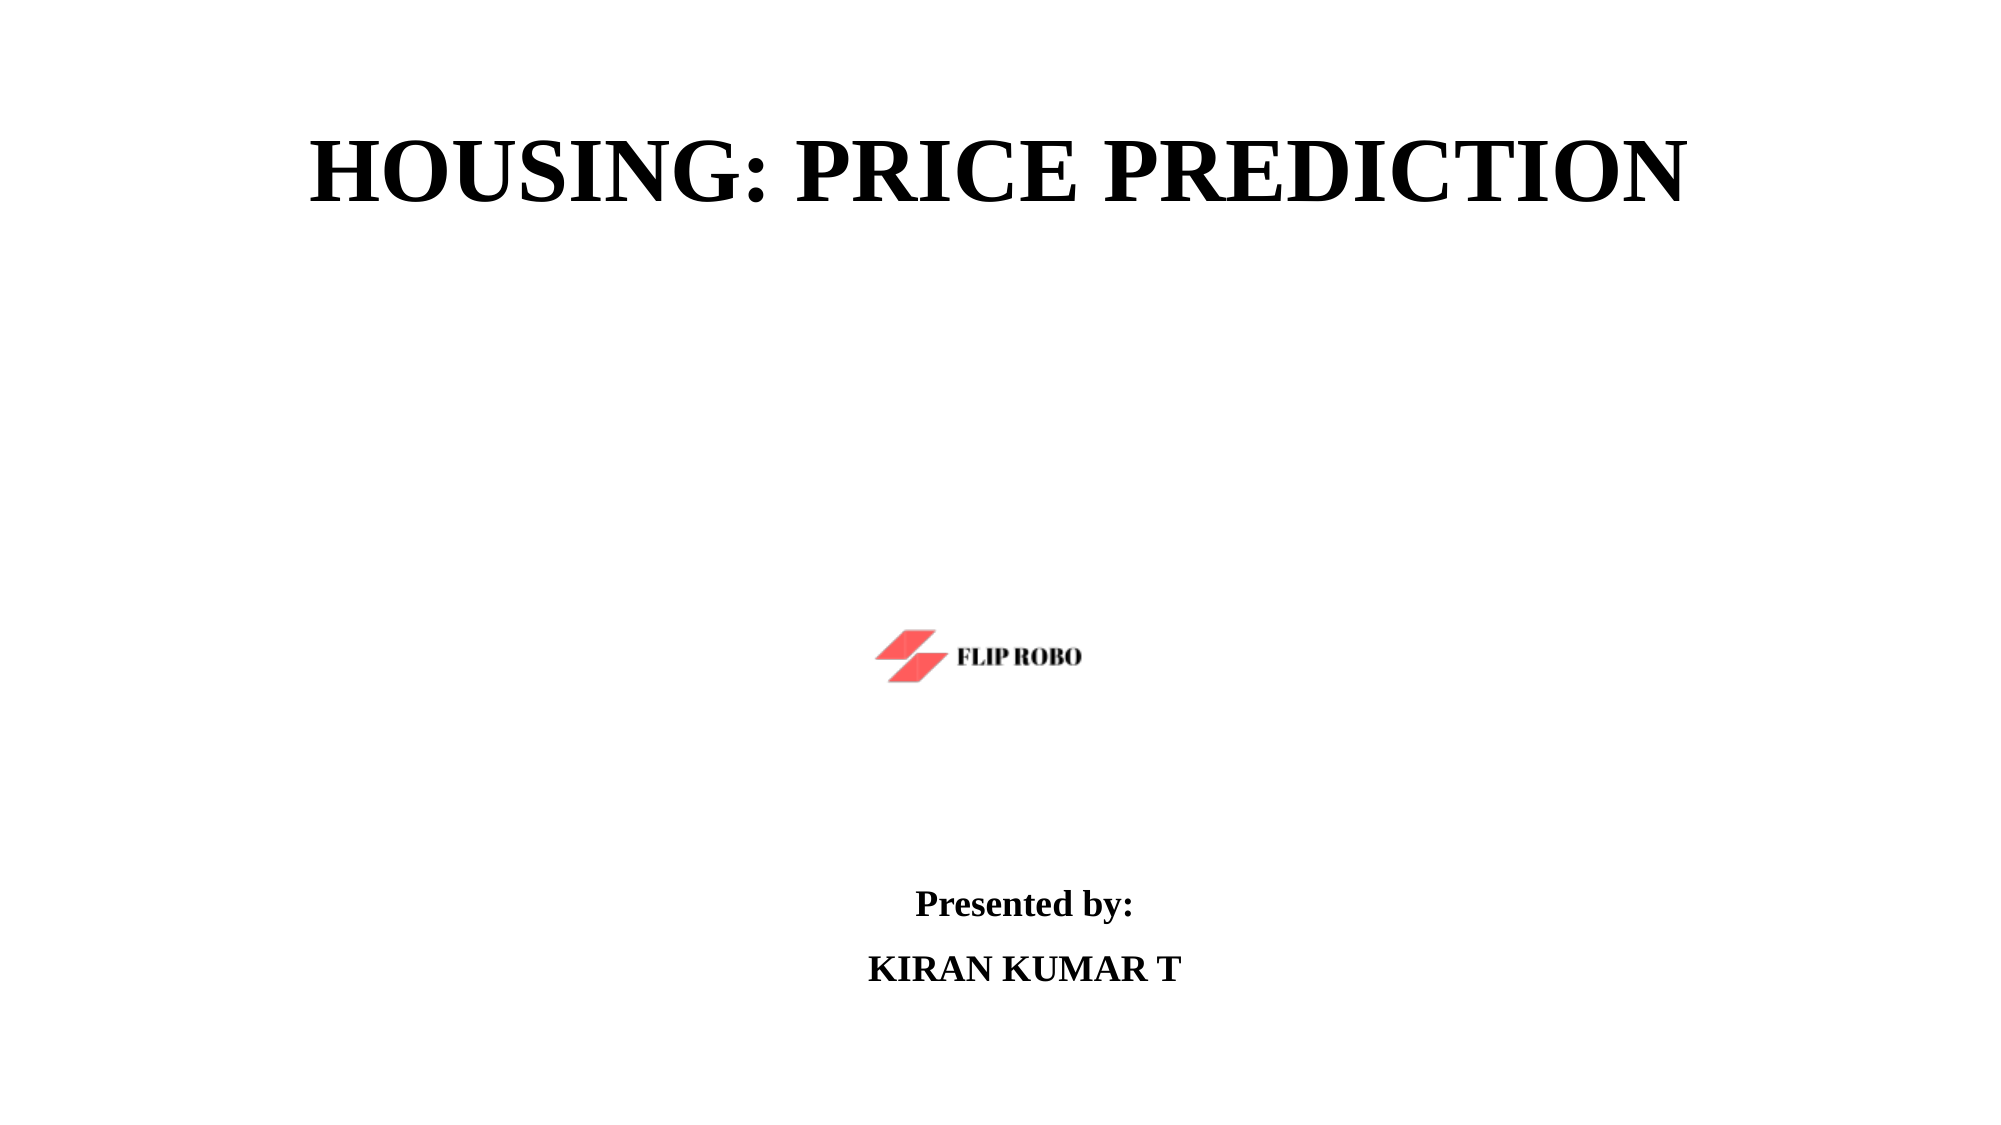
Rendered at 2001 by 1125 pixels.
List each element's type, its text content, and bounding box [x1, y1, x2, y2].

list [843, 500, 1157, 813]
title HOUSING: PRICE PREDICTION [137, 52, 1863, 270]
text_box Presented by: KIRAN KUMAR T [731, 868, 1319, 1058]
